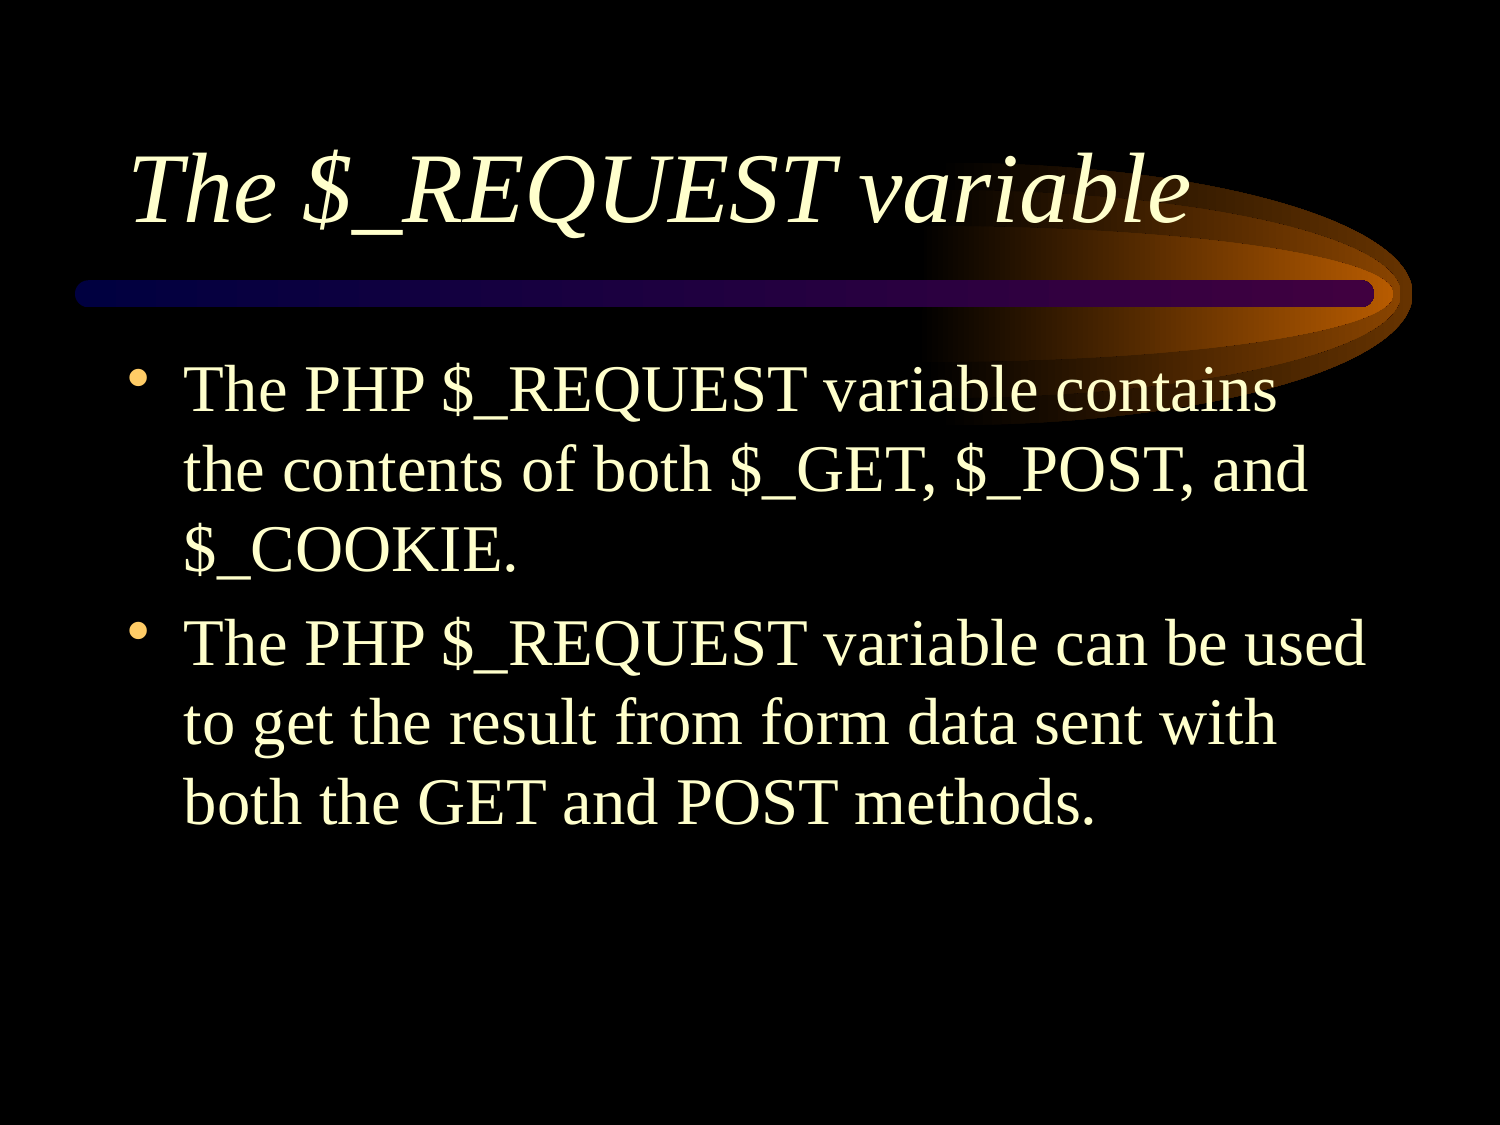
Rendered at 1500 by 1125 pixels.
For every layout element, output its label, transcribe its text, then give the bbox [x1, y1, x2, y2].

title The $_REQUEST variable [112, 62, 1388, 251]
list The PHP $_REQUEST variable contains the contents of both $_GET, $_POST, and $_COOKIE. The PHP $_REQUEST variable can be used to get the result from form data sent with both the GET and POST methods. [112, 337, 1388, 1013]
